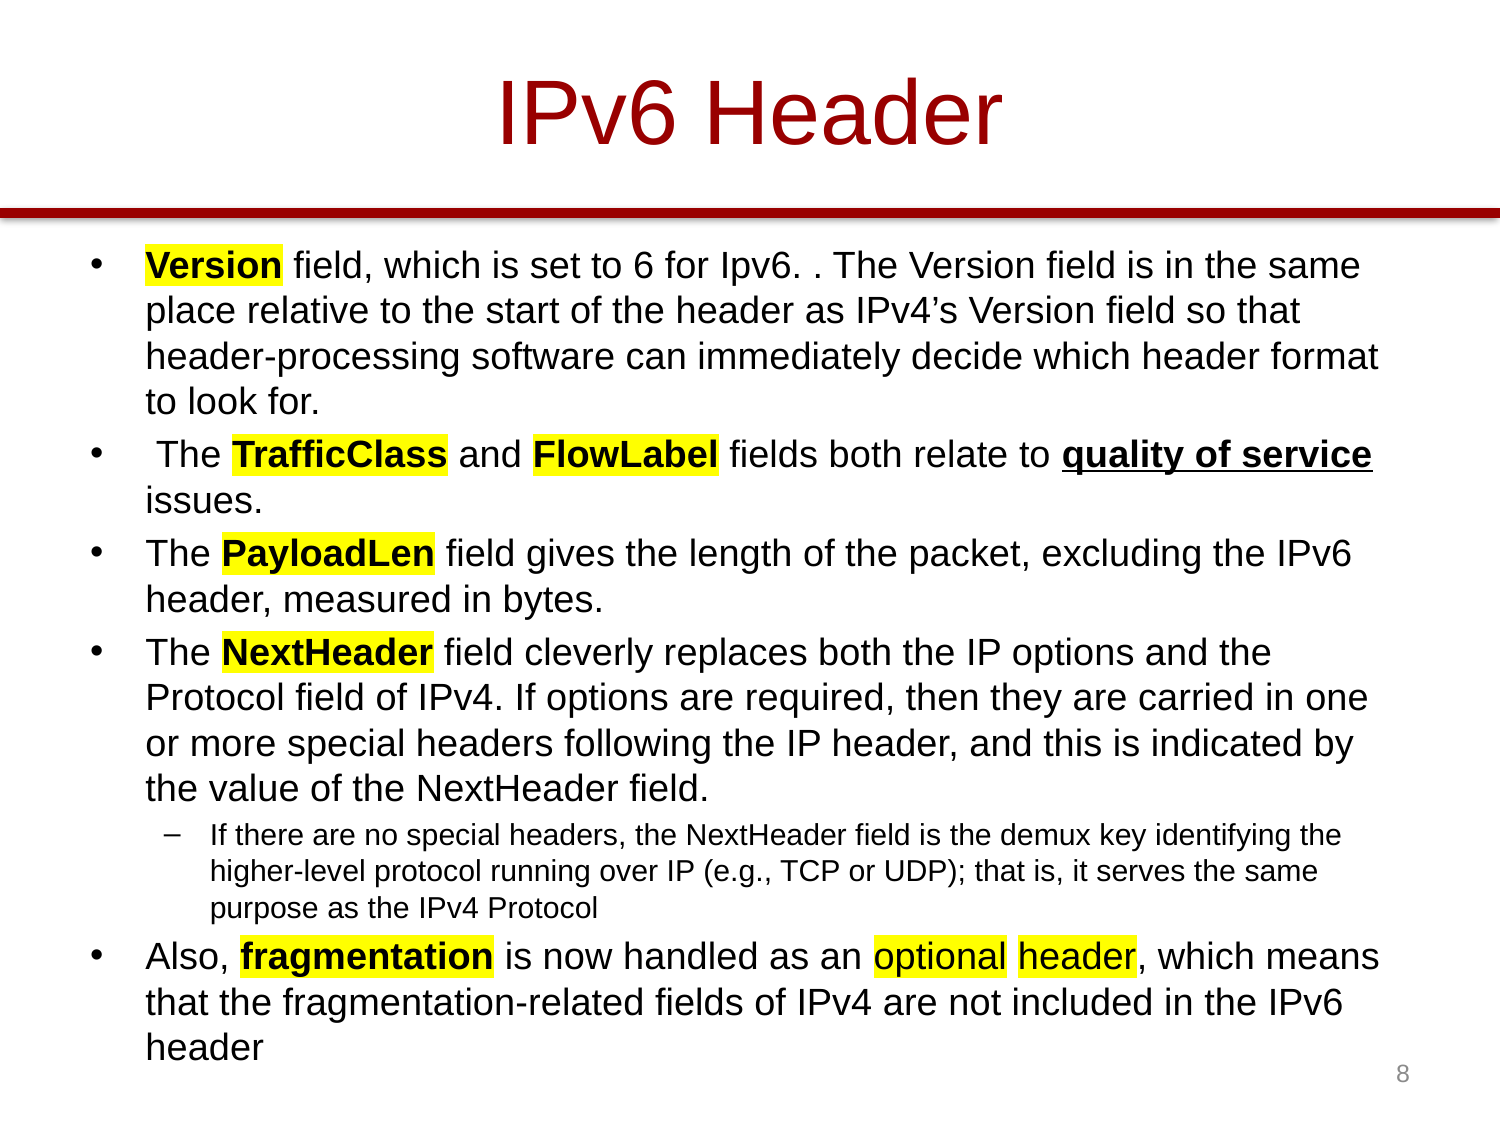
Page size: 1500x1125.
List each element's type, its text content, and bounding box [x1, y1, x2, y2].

title IPv6 Header [75, 13, 1425, 202]
slide_number 8 [1074, 1042, 1425, 1103]
list Version field, which is set to 6 for Ipv6. . The Version field is in the same place relative to the start of the header as IPv4’s Version field so that header-processing software can immediately decide which header format to look for. The TrafficClass and FlowLabel fields both relate to quality of service issues. The PayloadLen field gives the length of the packet, excluding the IPv6 header, measured in bytes. The NextHeader field cleverly replaces both the IP options and the Protocol field of IPv4. If options are required, then they are carried in one or more special headers following the IP header, and this is indicated by the value of the NextHeader field. If there are no special headers, the NextHeader field is the demux key identifying the higher-level protocol running over IP (e.g., TCP or UDP); that is, it serves the same purpose as the IPv4 Protocol Also, fragmentation is now handled as an optional header, which means that the fragmentation-related fields of IPv4 are not included in the IPv6 header [75, 232, 1425, 1083]
